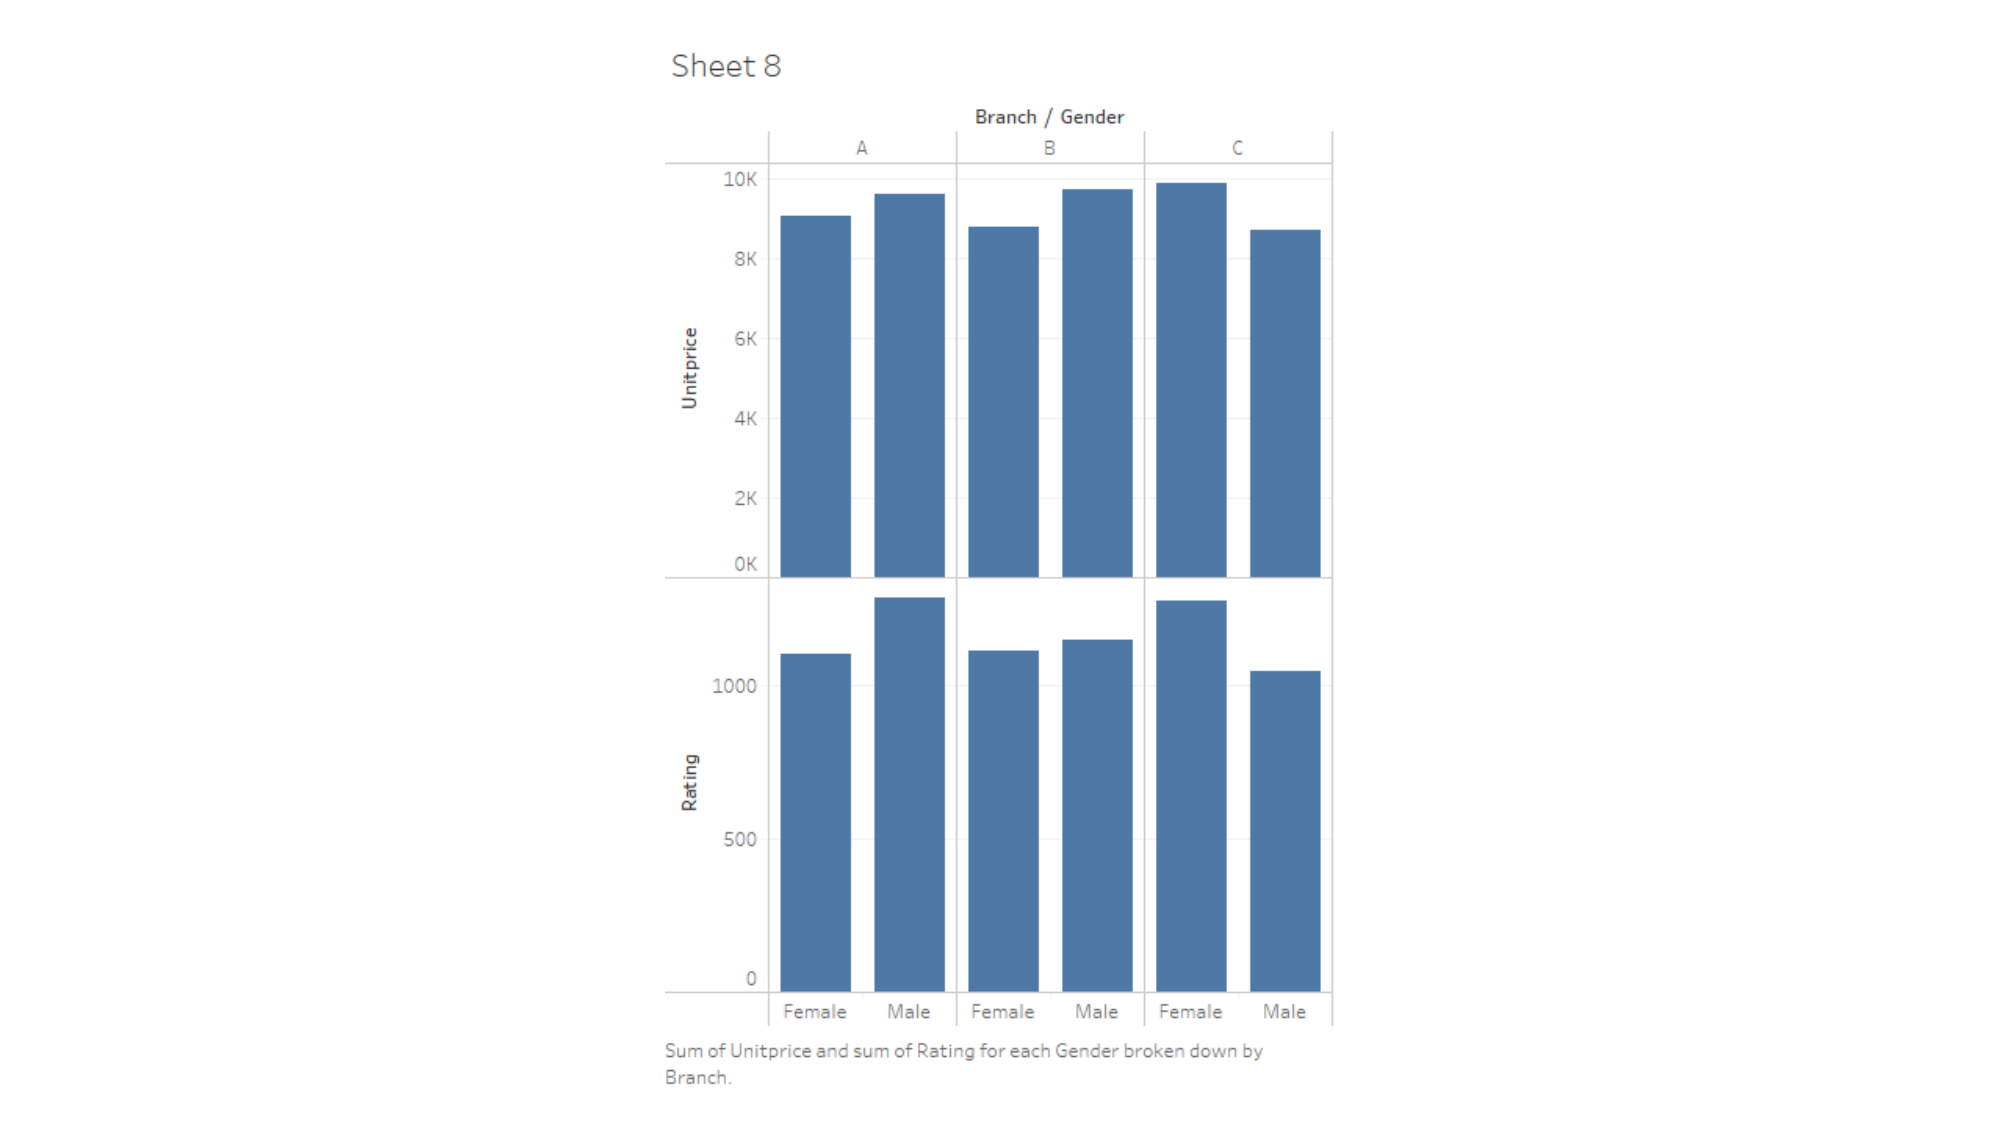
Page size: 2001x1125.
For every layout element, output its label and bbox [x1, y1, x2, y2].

picture [665, 33, 1335, 1092]
